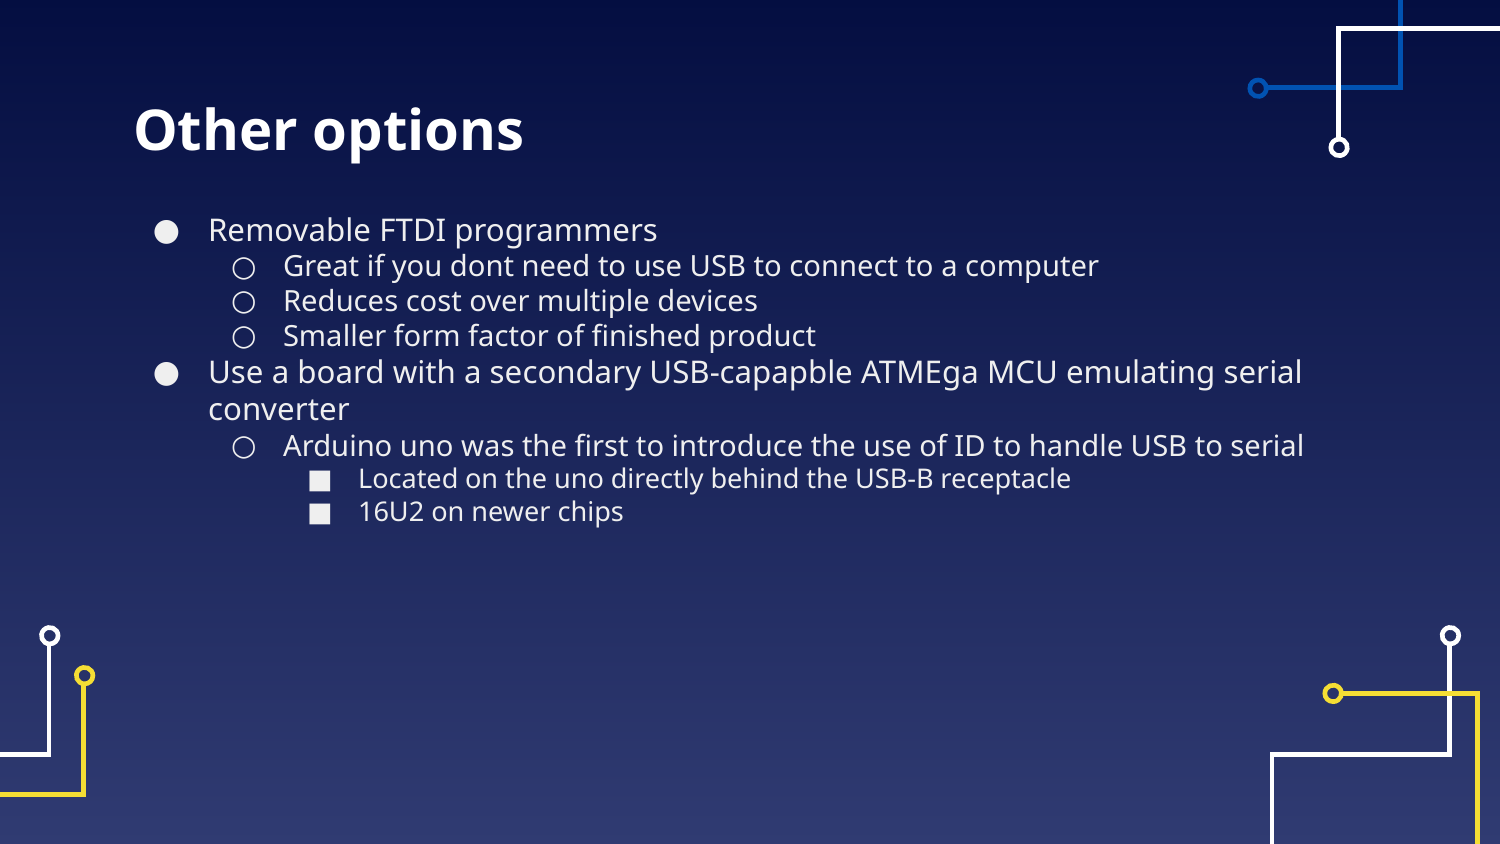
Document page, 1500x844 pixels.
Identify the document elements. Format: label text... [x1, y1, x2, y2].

list Removable FTDI programmers Great if you dont need to use USB to connect to a computer Reduces cost over multiple devices Smaller form factor of finished product Use a board with a secondary USB-capapble ATMEga MCU emulating serial converter Arduino uno was the first to introduce the use of ID to handle USB to serial Located on the uno directly behind the USB-B receptacle 16U2 on newer chips [118, 194, 1382, 756]
title Other options [118, 88, 1382, 167]
